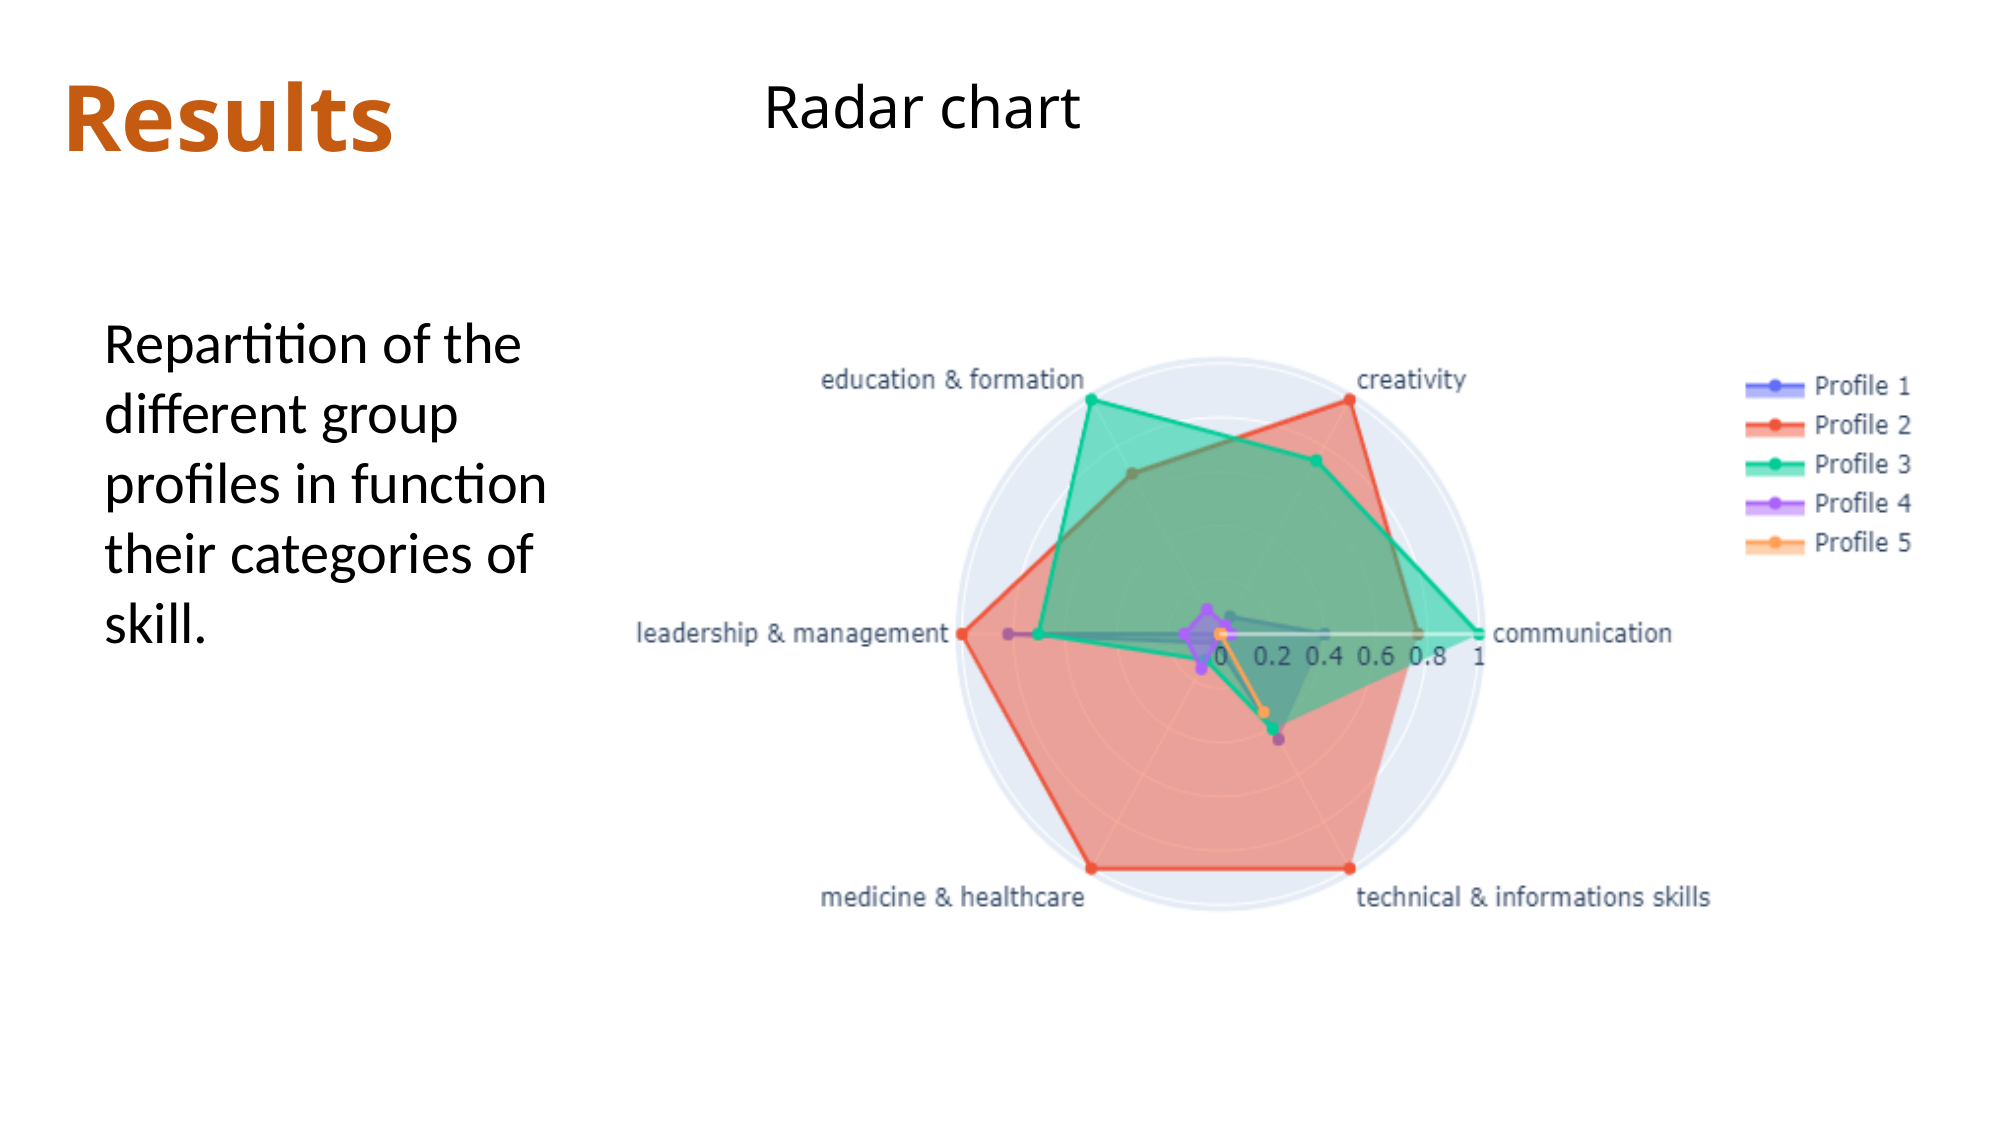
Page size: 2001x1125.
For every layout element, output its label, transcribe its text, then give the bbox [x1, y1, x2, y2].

text_box Repartition of the different group profiles in function their categories of skill. [90, 297, 568, 733]
title Radar chart [748, 99, 1827, 150]
picture [568, 133, 1947, 1078]
text_box Results [46, 43, 1053, 200]
